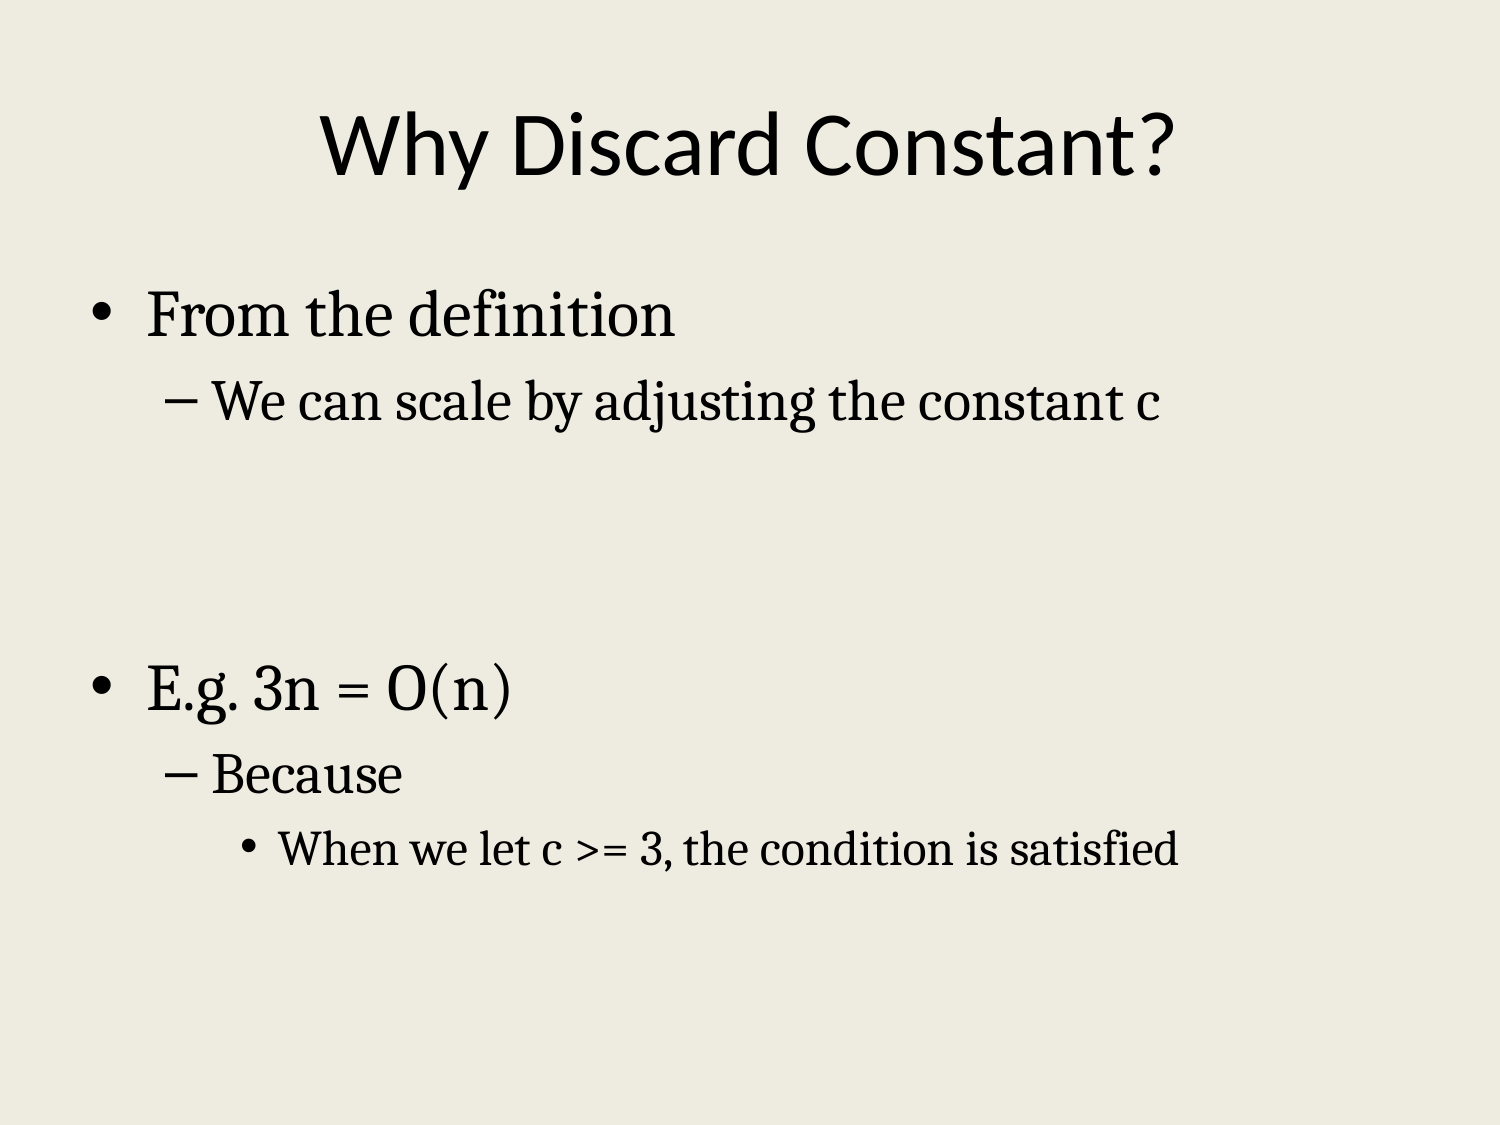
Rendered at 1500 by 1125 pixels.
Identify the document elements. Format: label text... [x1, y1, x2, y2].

list From the definition We can scale by adjusting the constant c E.g. 3n = O(n) Because When we let c >= 3, the condition is satisfied [75, 262, 1425, 1071]
title Why Discard Constant? [75, 45, 1425, 233]
